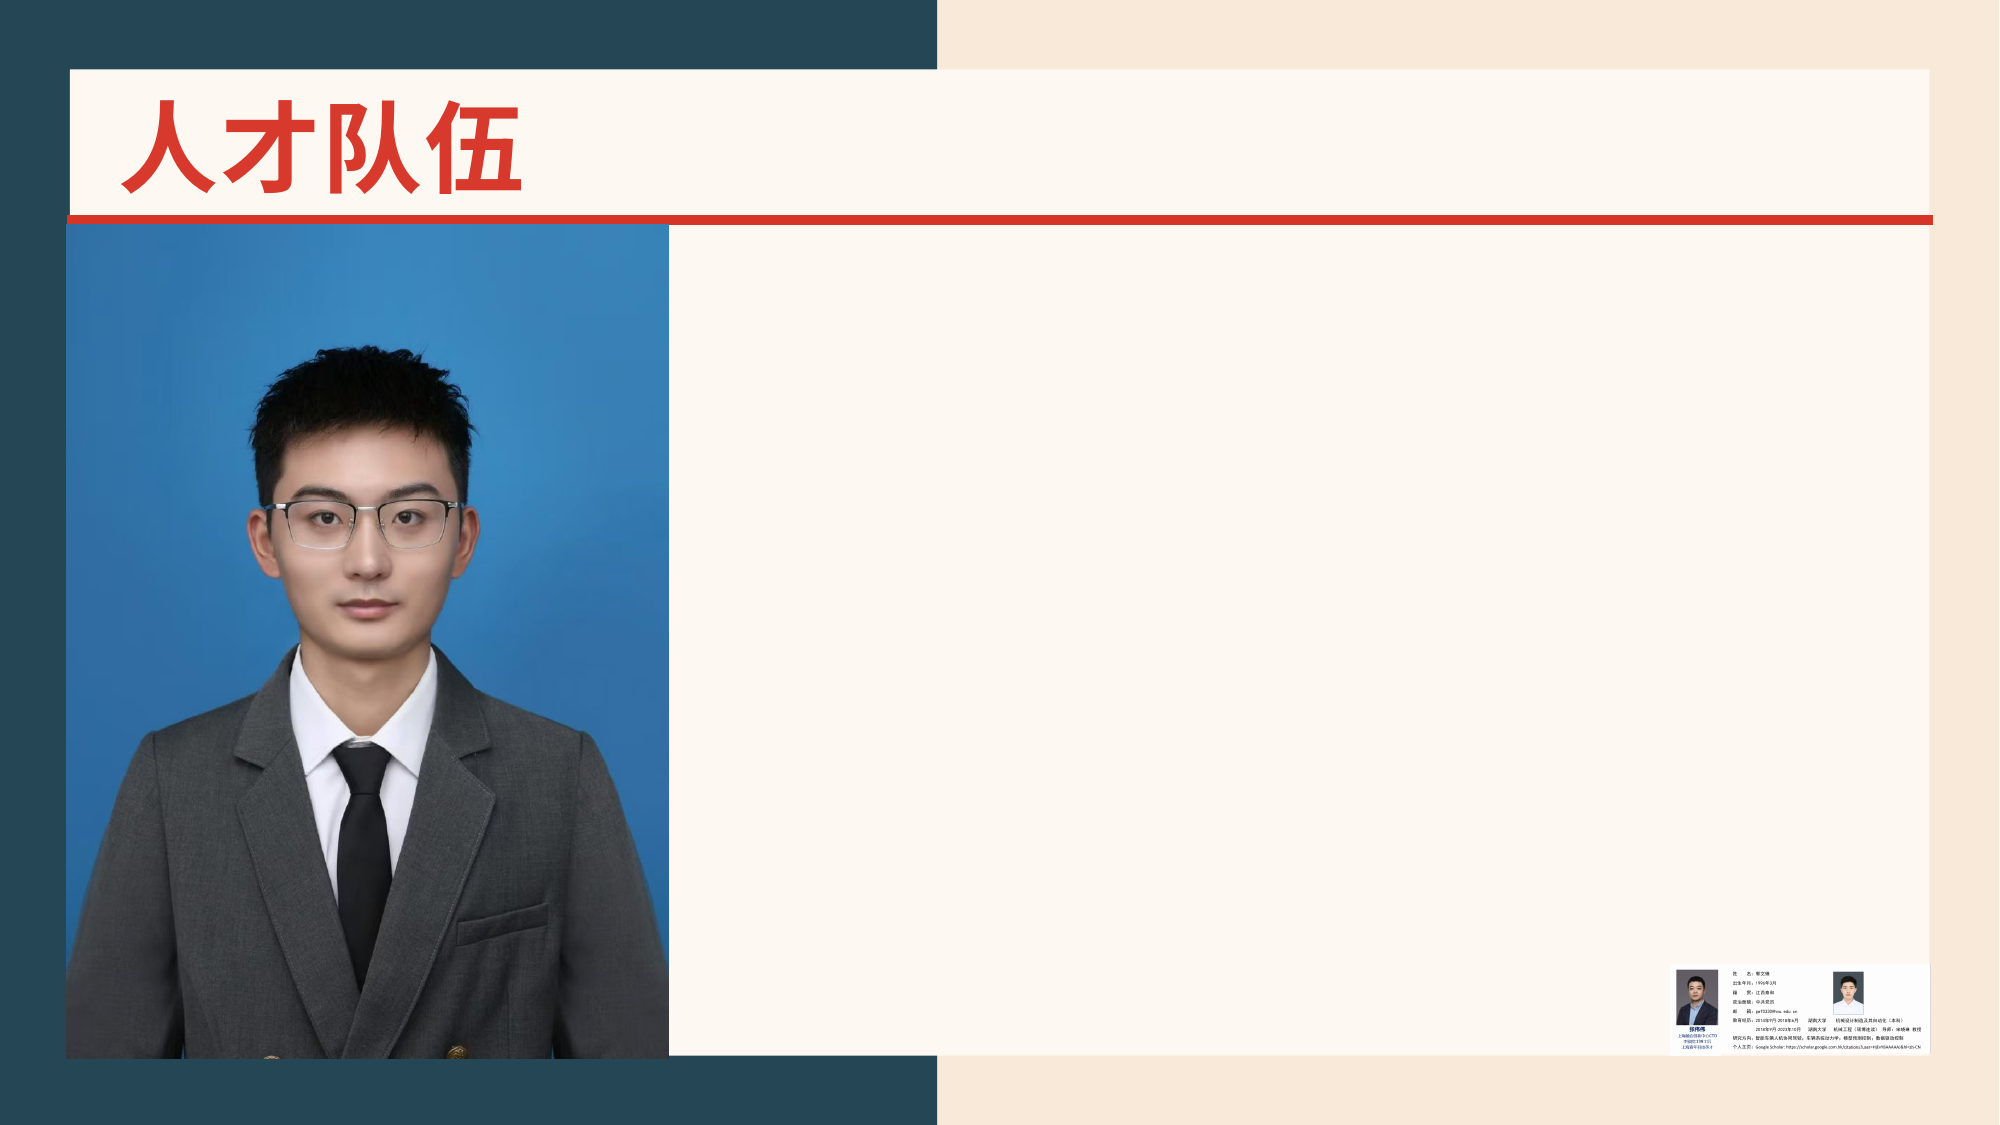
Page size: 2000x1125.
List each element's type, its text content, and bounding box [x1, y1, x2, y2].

picture [1669, 963, 1932, 1056]
picture [66, 224, 670, 1059]
title 人才队伍 [98, 75, 892, 219]
